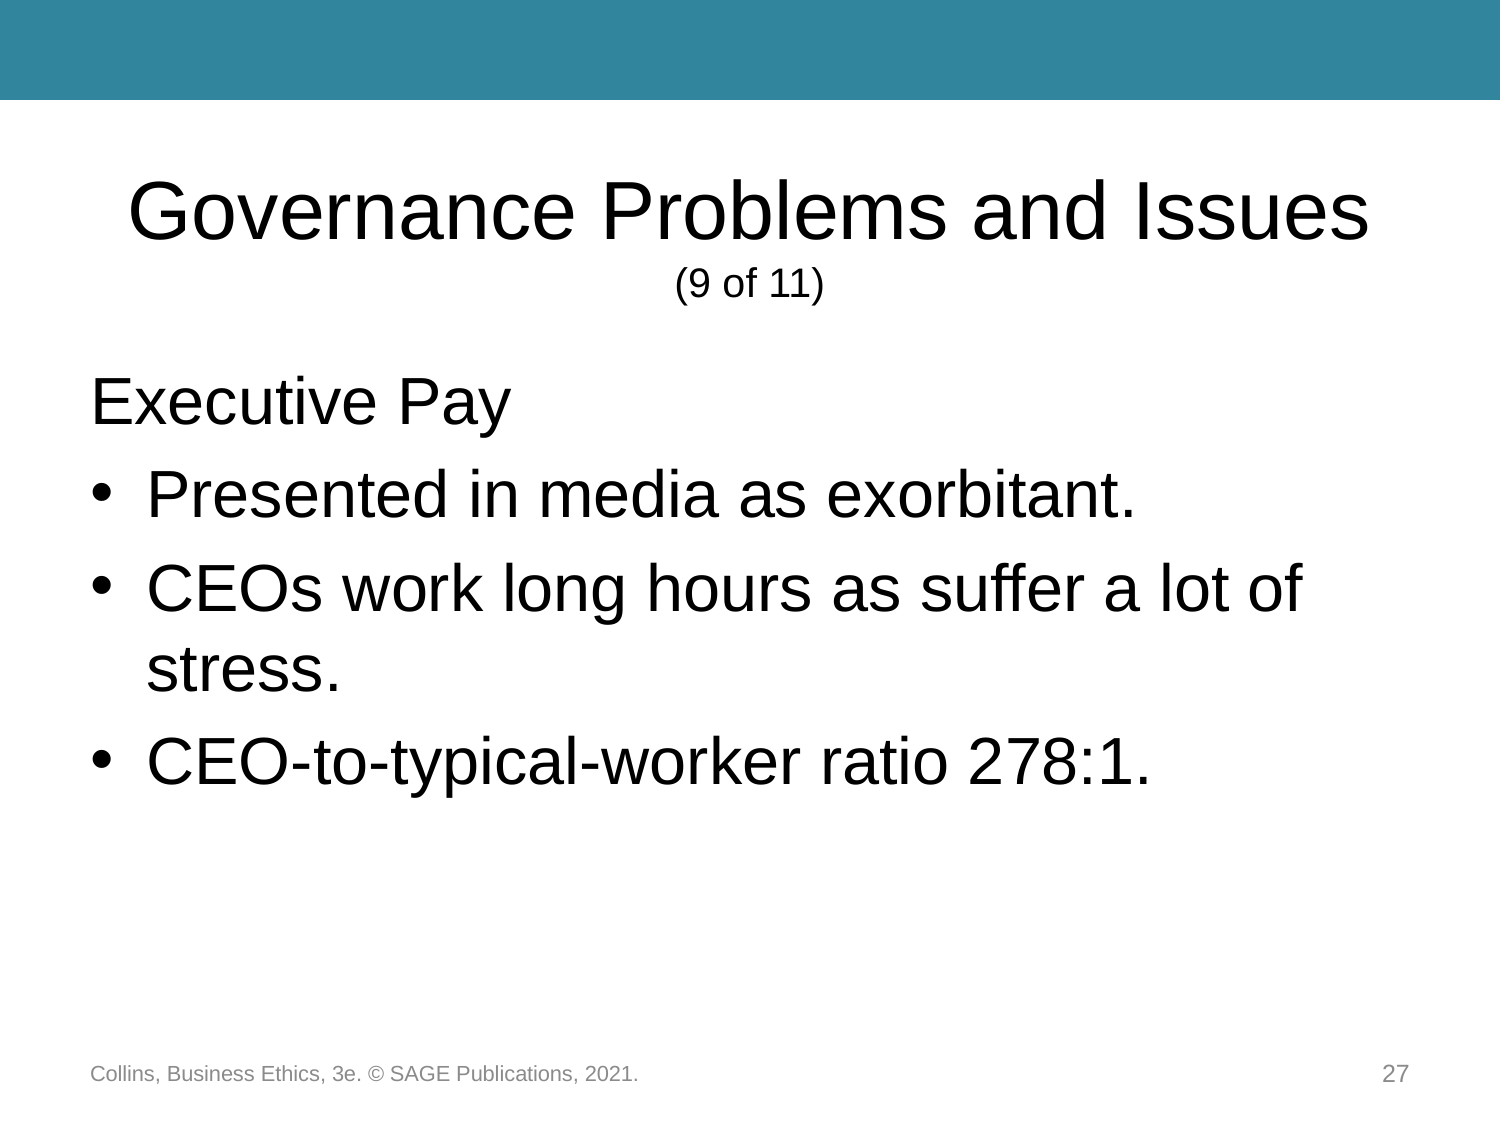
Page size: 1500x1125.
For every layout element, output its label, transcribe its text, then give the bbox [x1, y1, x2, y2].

title Governance Problems and Issues (9 of 11) [75, 137, 1425, 325]
list Executive Pay Presented in media as exorbitant. CEOs work long hours as suffer a lot of stress. CEO-to-typical-worker ratio 278:1. [75, 350, 1425, 1005]
footer Collins, Business Ethics, 3e. © SAGE Publications, 2021. [75, 1042, 1313, 1103]
slide_number 27 [1350, 1042, 1425, 1103]
